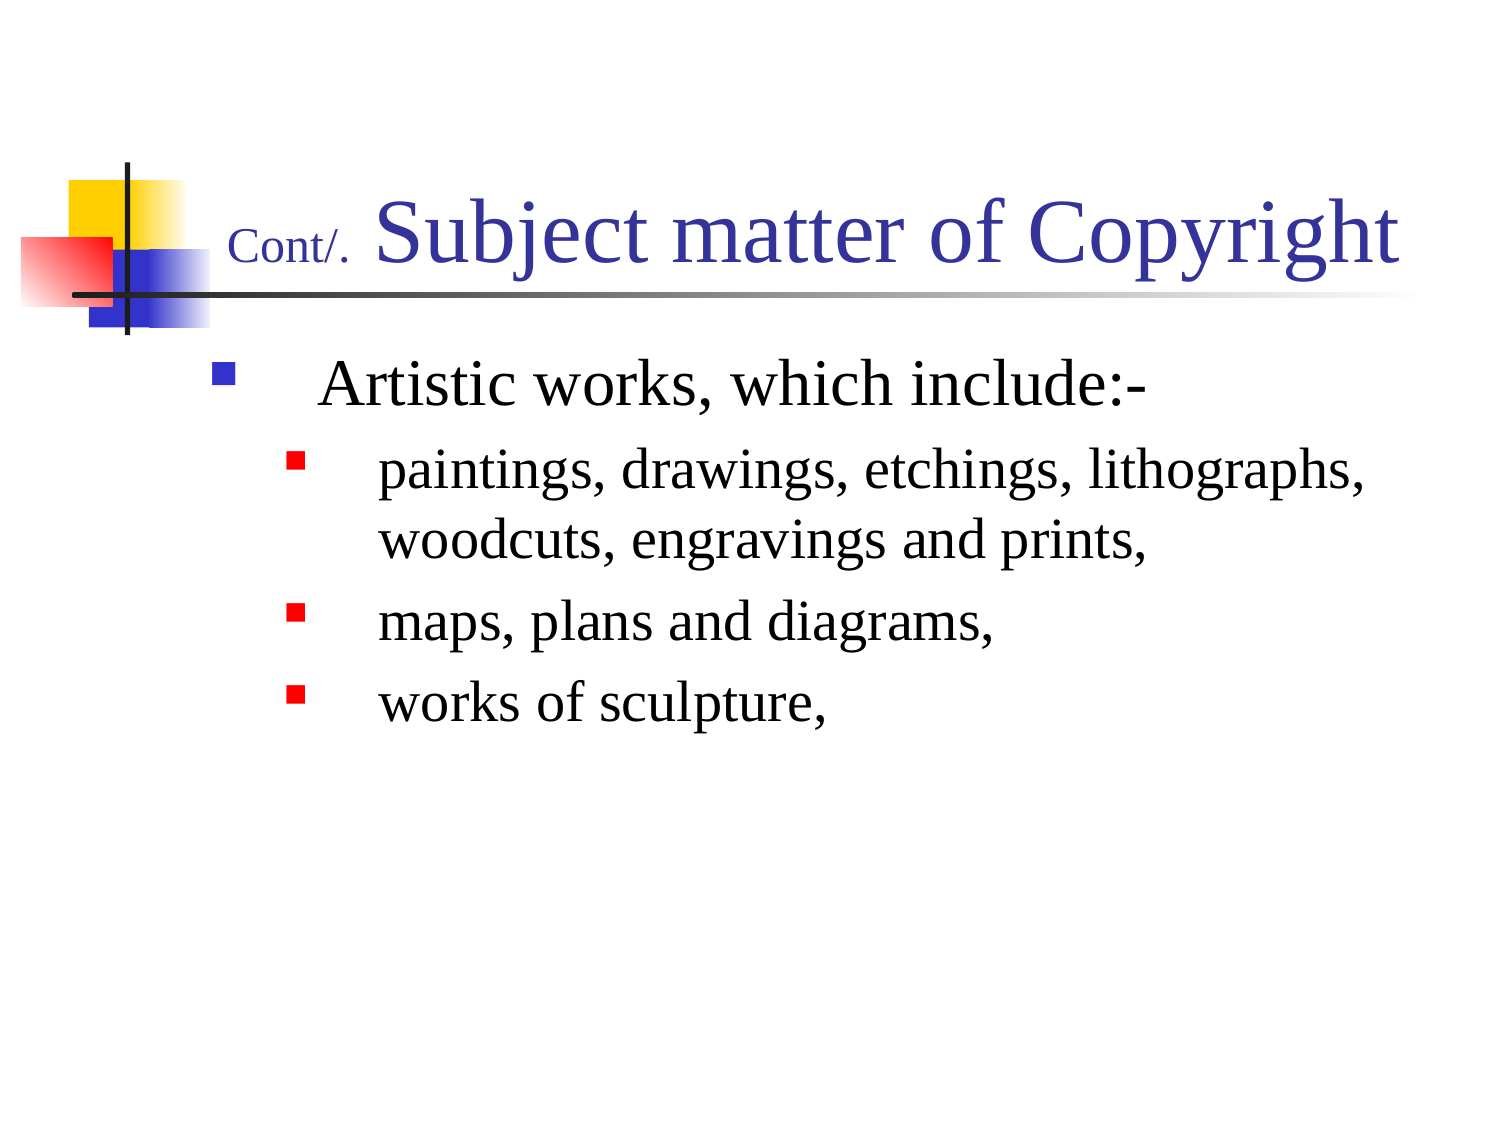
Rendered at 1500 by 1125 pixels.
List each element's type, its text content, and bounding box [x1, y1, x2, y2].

title Cont/. Subject matter of Copyright [188, 101, 1468, 289]
list Artistic works, which include:- paintings, drawings, etchings, lithographs, woodcuts, engravings and prints, maps, plans and diagrams, works of sculpture, [193, 331, 1469, 1006]
